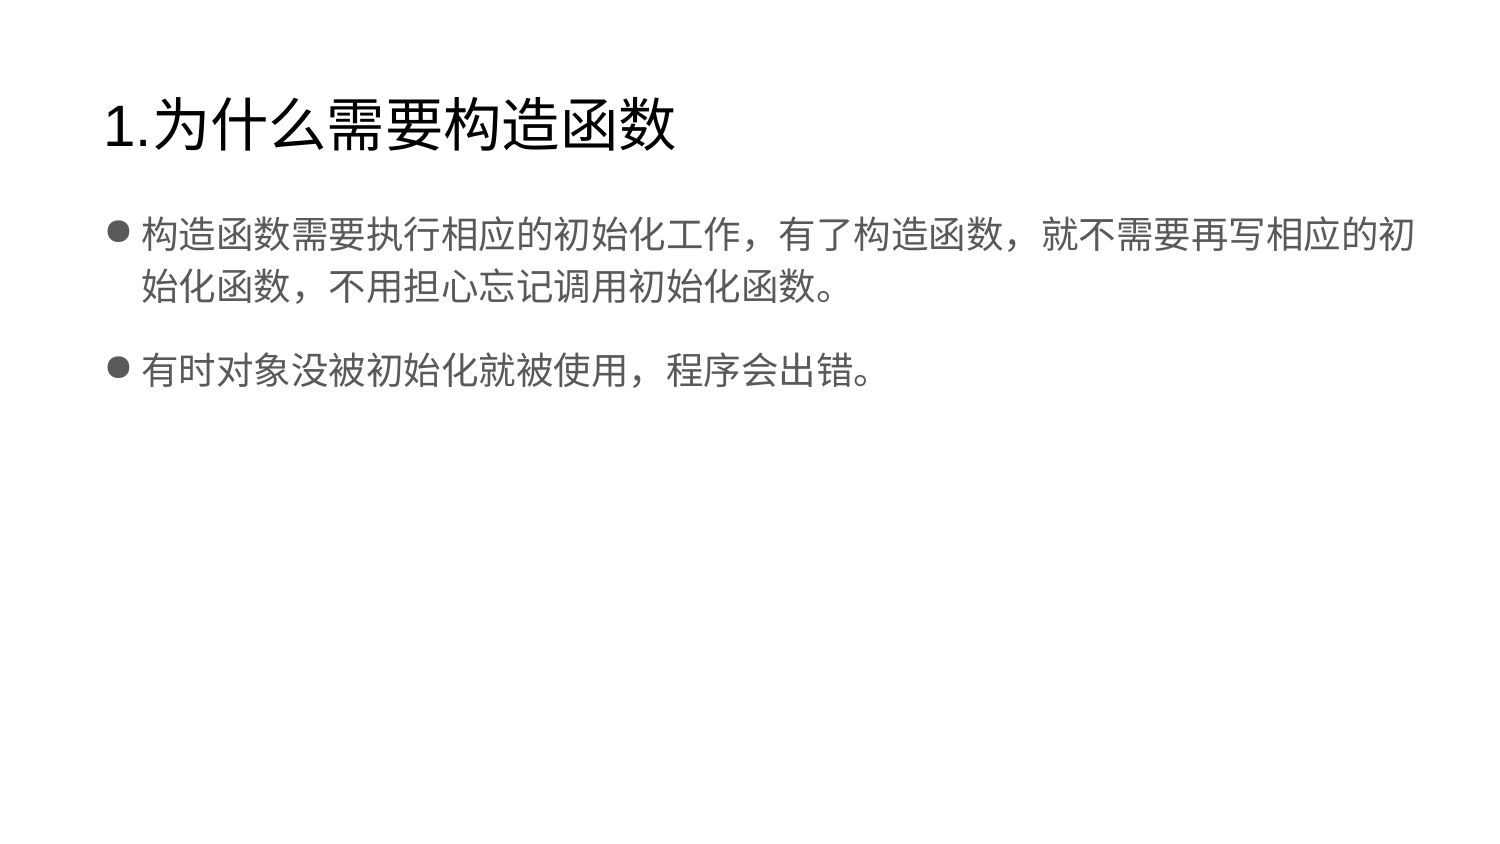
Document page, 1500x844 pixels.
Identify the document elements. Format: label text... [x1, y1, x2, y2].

title 为什么需要构造函数 [51, 72, 1449, 167]
list 构造函数需要执行相应的初始化工作，有了构造函数，就不需要再写相应的初始化函数，不用担心忘记调用初始化函数。 有时对象没被初始化就被使用，程序会出错。 [51, 189, 1449, 750]
